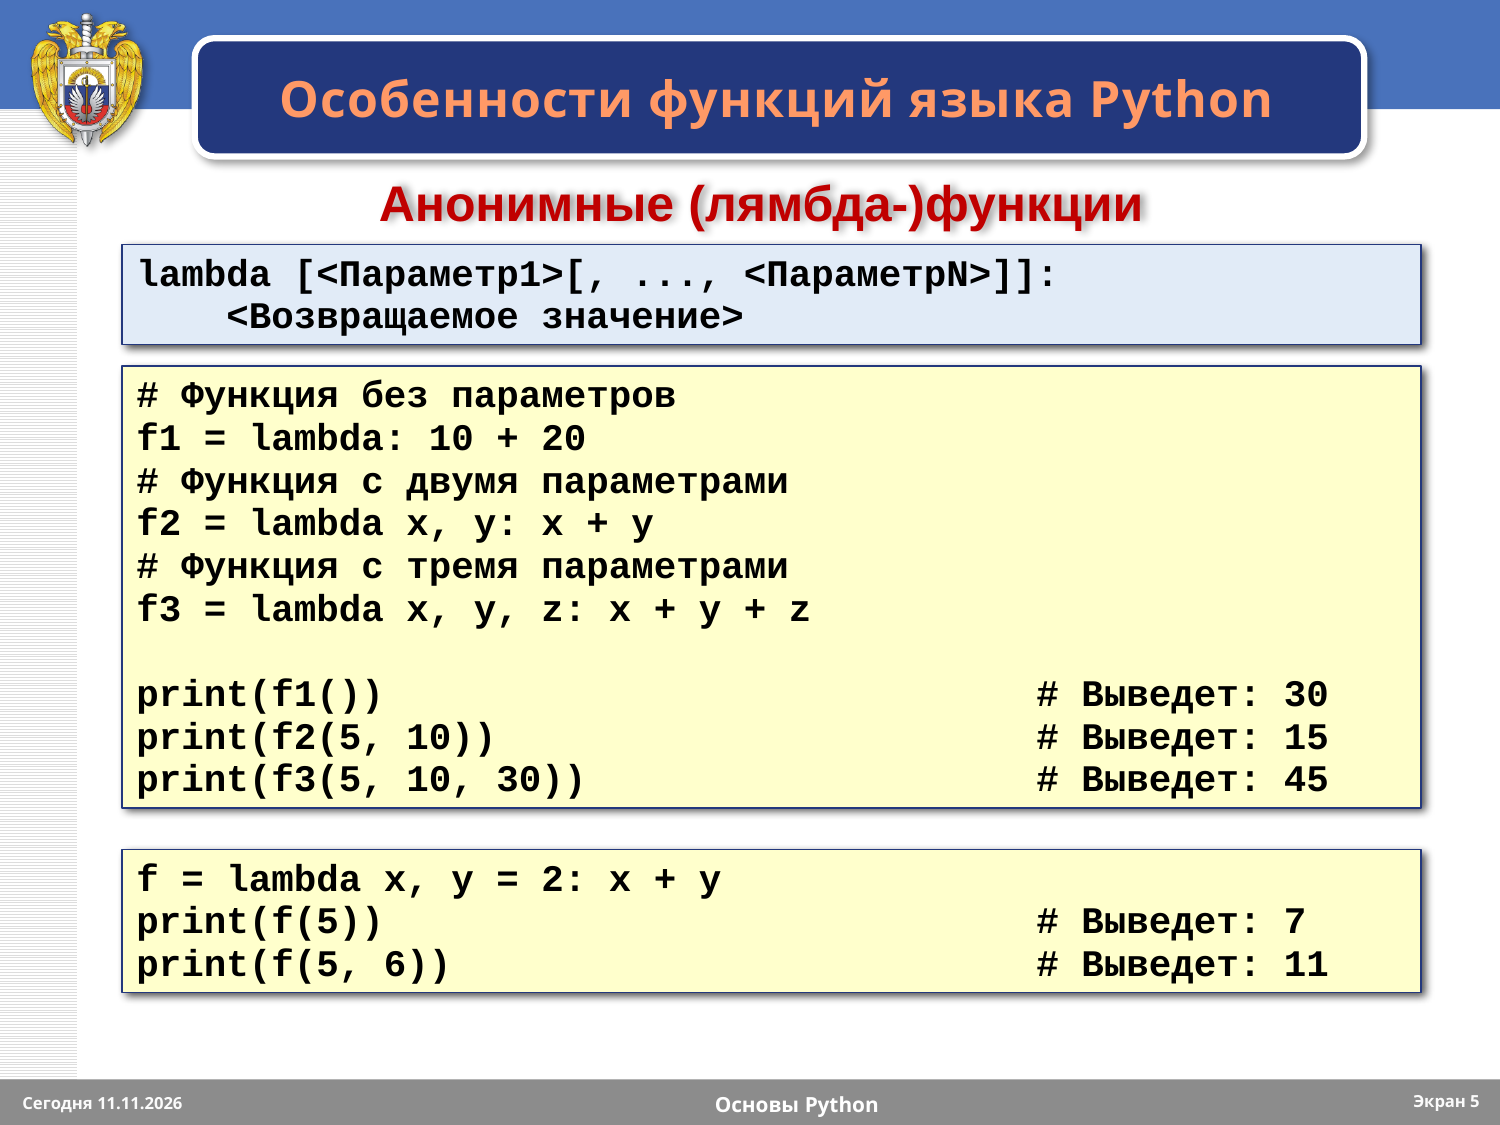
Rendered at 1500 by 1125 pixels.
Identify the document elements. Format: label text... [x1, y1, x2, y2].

text_box lambda [<Параметр1>[, ..., <ПараметрN>]]: <Возвращаемое значение> [120, 242, 1423, 347]
text_box # Функция без параметров f1 = lambda: 10 + 20 # Функция с двумя параметрами f2 = lambda x, у: x + у # Функция с тремя параметрами f3 = lambda x, y, z: x + у + z print(f1()) # Выведет: 30 print(f2(5, 10)) # Выведет: 15 print(f3(5, 10, 30)) # Выведет: 45 [120, 364, 1423, 810]
slide_number Экран 5 [1369, 1083, 1496, 1125]
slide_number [6, 1085, 256, 1125]
picture [22, 9, 146, 152]
text_box f = lambda х, y = 2: х + y print(f(5)) # Выведет: 7 print(f(5, 6)) # Выведет: 11 [120, 848, 1423, 995]
title Особенности функций языка Python [206, 51, 1348, 144]
text_box Анонимные (лямбда-)функции [337, 164, 1186, 240]
